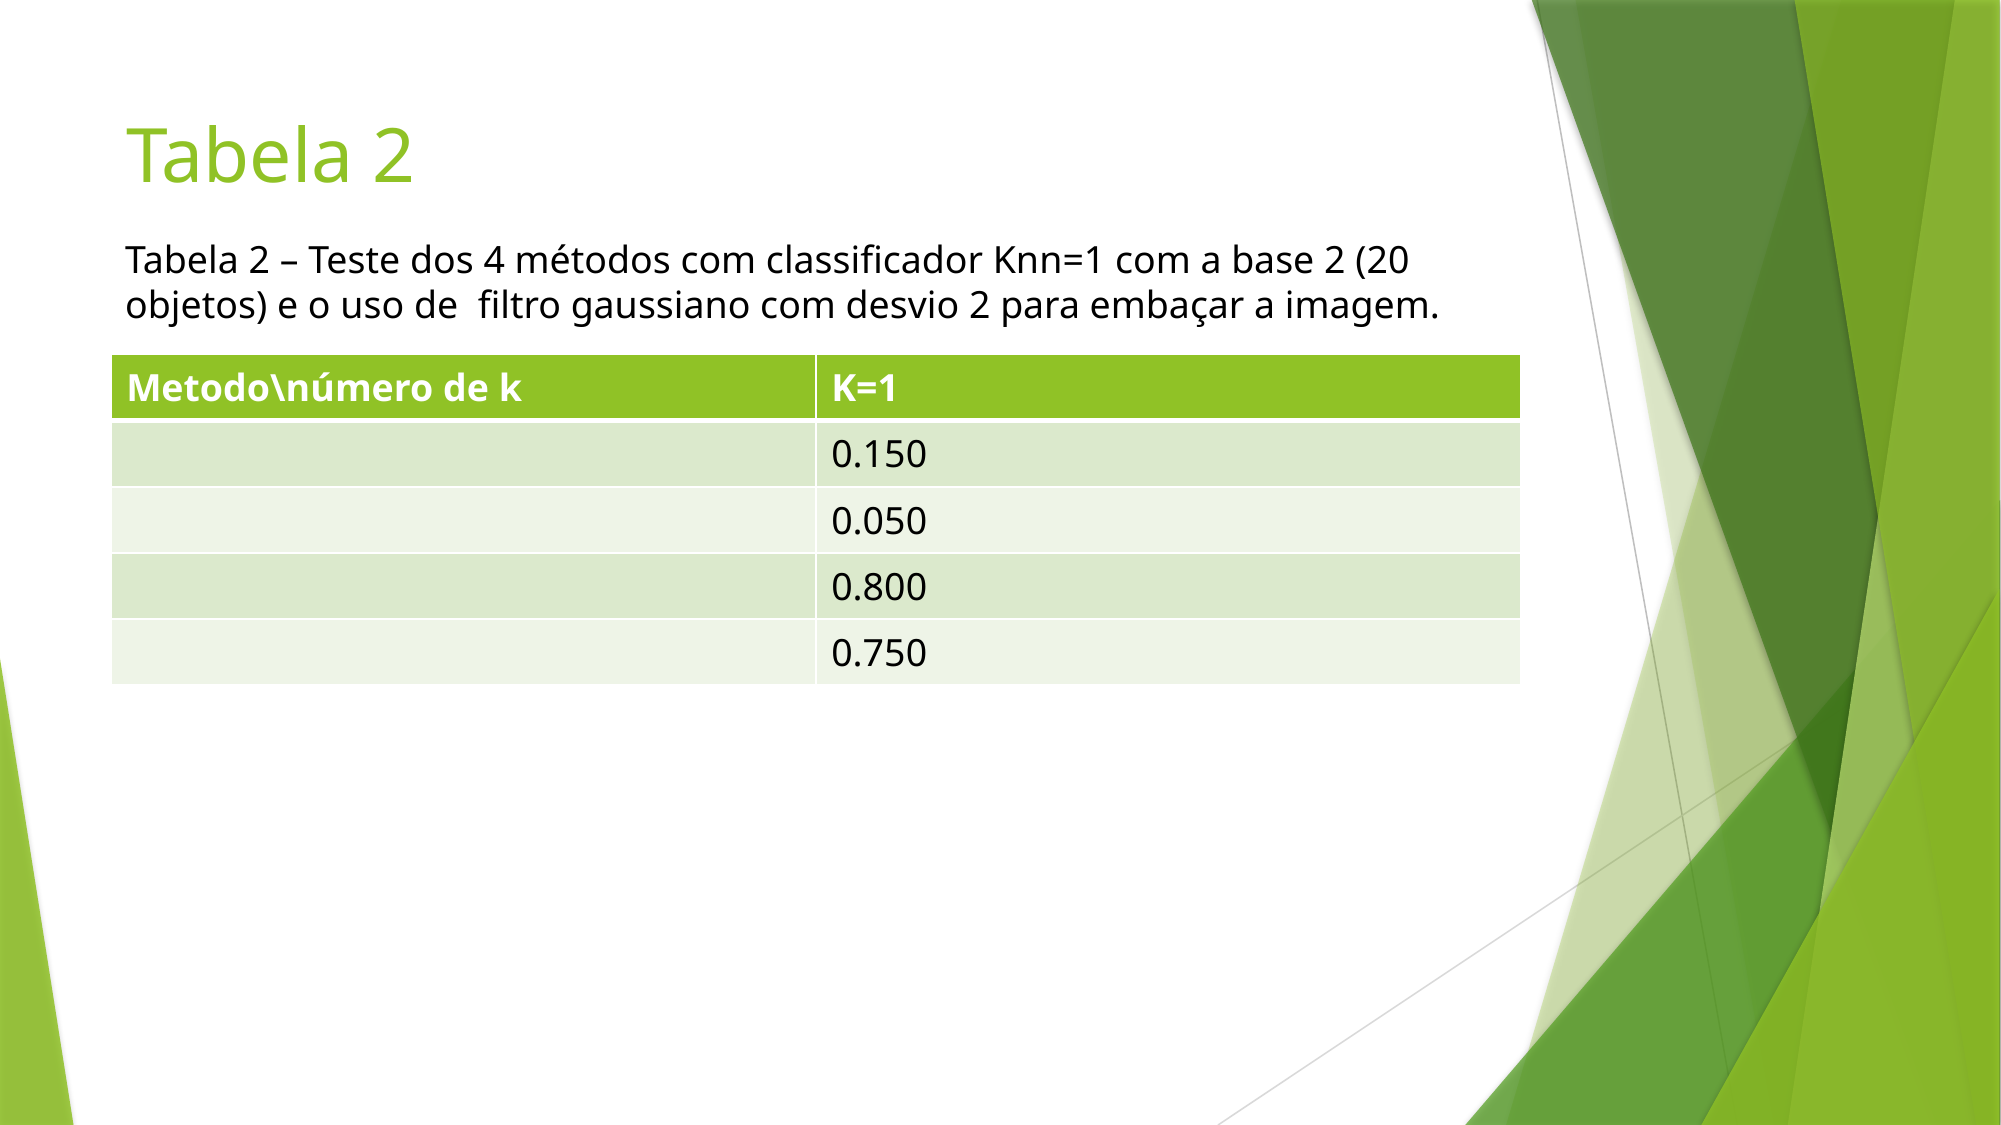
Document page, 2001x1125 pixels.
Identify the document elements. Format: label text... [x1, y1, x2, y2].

text_box Tabela 2 – Teste dos 4 métodos com classificador Knn=1 com a base 2 (20 objetos) e o uso de filtro gaussiano com desvio 2 para embaçar a imagem. [35, 228, 1500, 334]
title Tabela 2 [111, 99, 1522, 317]
